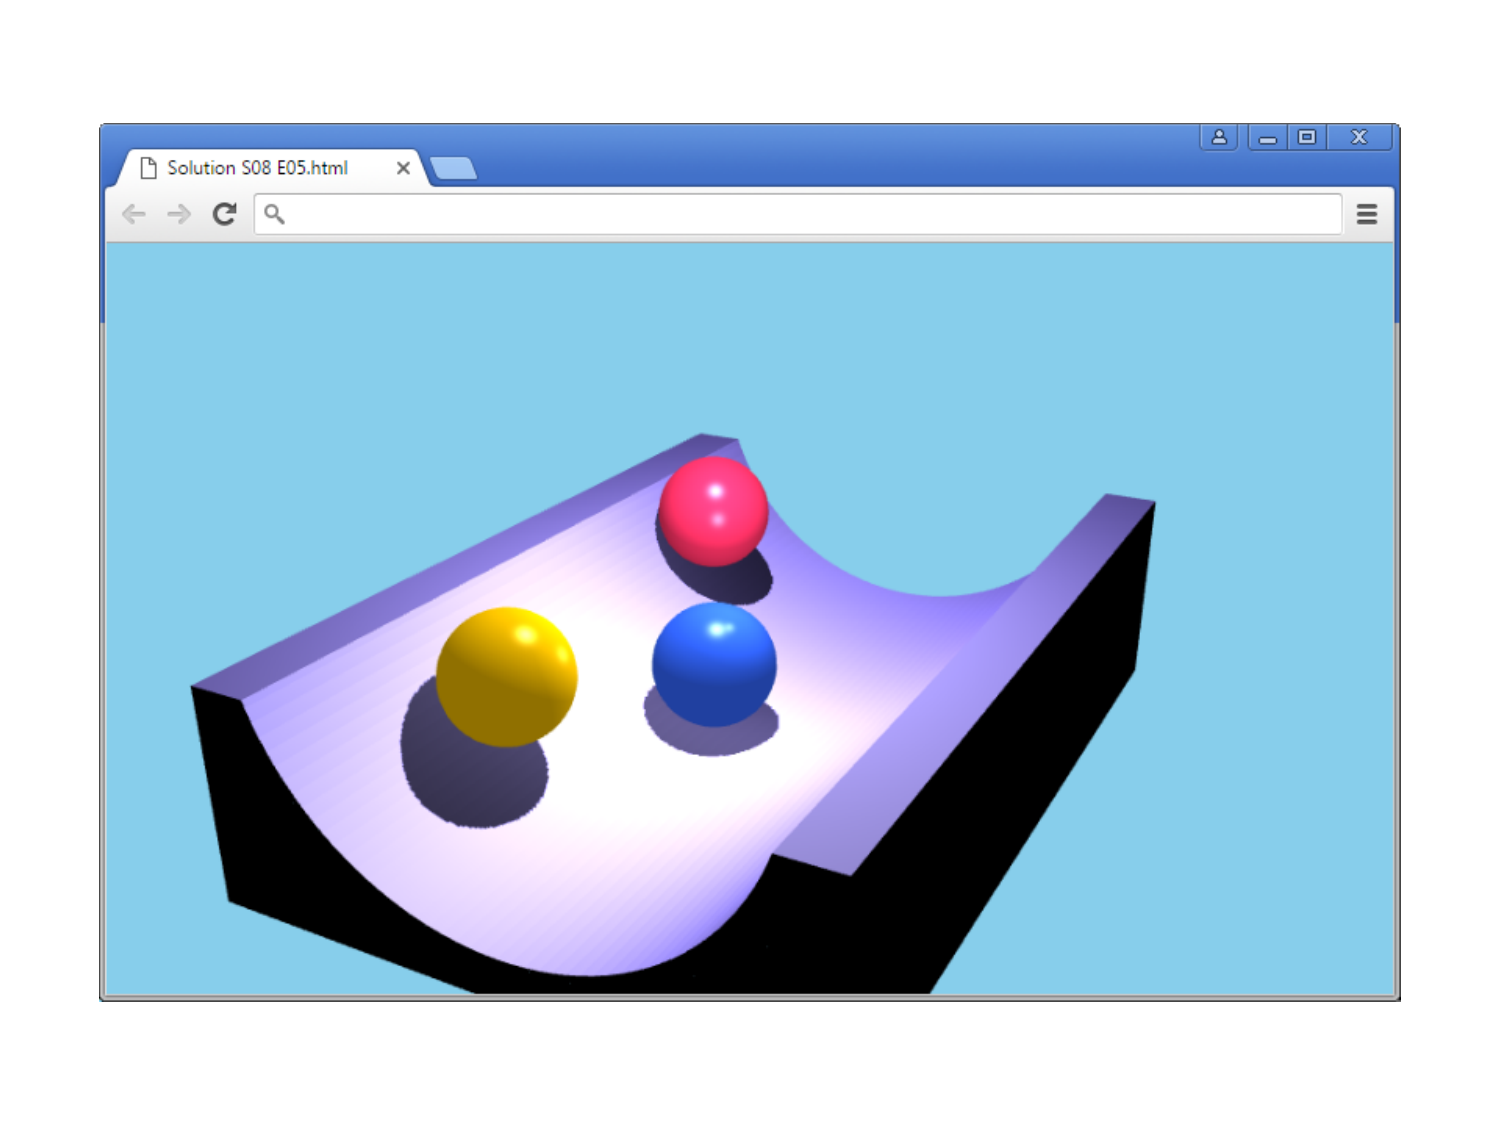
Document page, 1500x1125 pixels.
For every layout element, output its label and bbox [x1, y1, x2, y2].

picture [98, 123, 1401, 1002]
